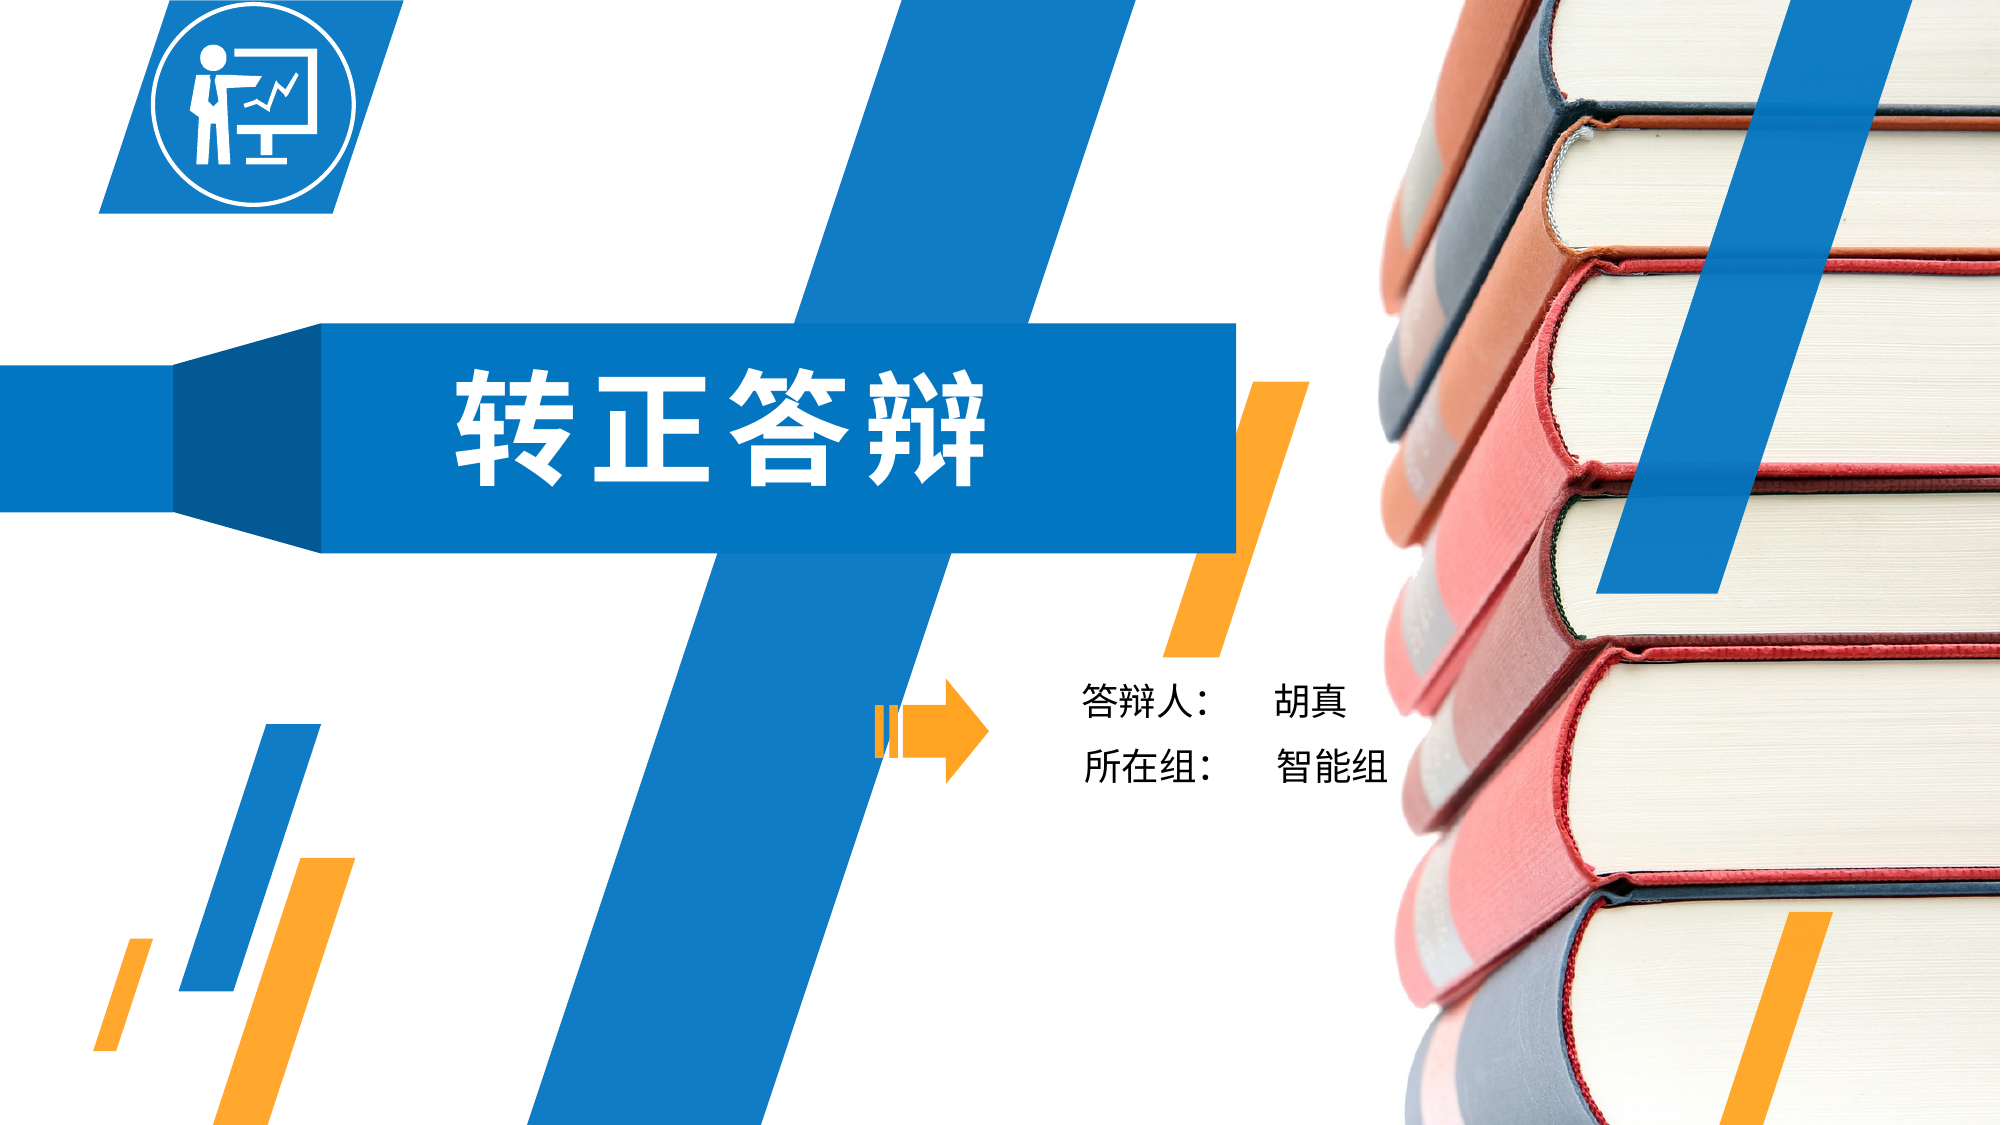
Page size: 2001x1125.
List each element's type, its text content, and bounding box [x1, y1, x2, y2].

text_box [97, 50, 337, 215]
text_box [1594, 0, 1914, 595]
text_box [1718, 910, 1835, 1125]
text_box [1161, 380, 1312, 659]
text_box 答辩人： 胡真 [1066, 670, 1364, 731]
text_box [525, 554, 953, 1125]
text_box [0, 364, 174, 513]
text_box [91, 937, 155, 1053]
text_box [167, 0, 405, 153]
text_box [211, 856, 357, 1125]
picture [1358, 0, 2000, 1125]
text_box [793, 0, 1137, 322]
text_box [172, 321, 323, 555]
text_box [874, 678, 989, 784]
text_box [152, 4, 354, 205]
text_box [177, 723, 323, 993]
text_box 转正答辩 [437, 343, 1141, 508]
text_box 所在组： 智能组 [1026, 735, 1405, 796]
text_box [323, 322, 1237, 554]
